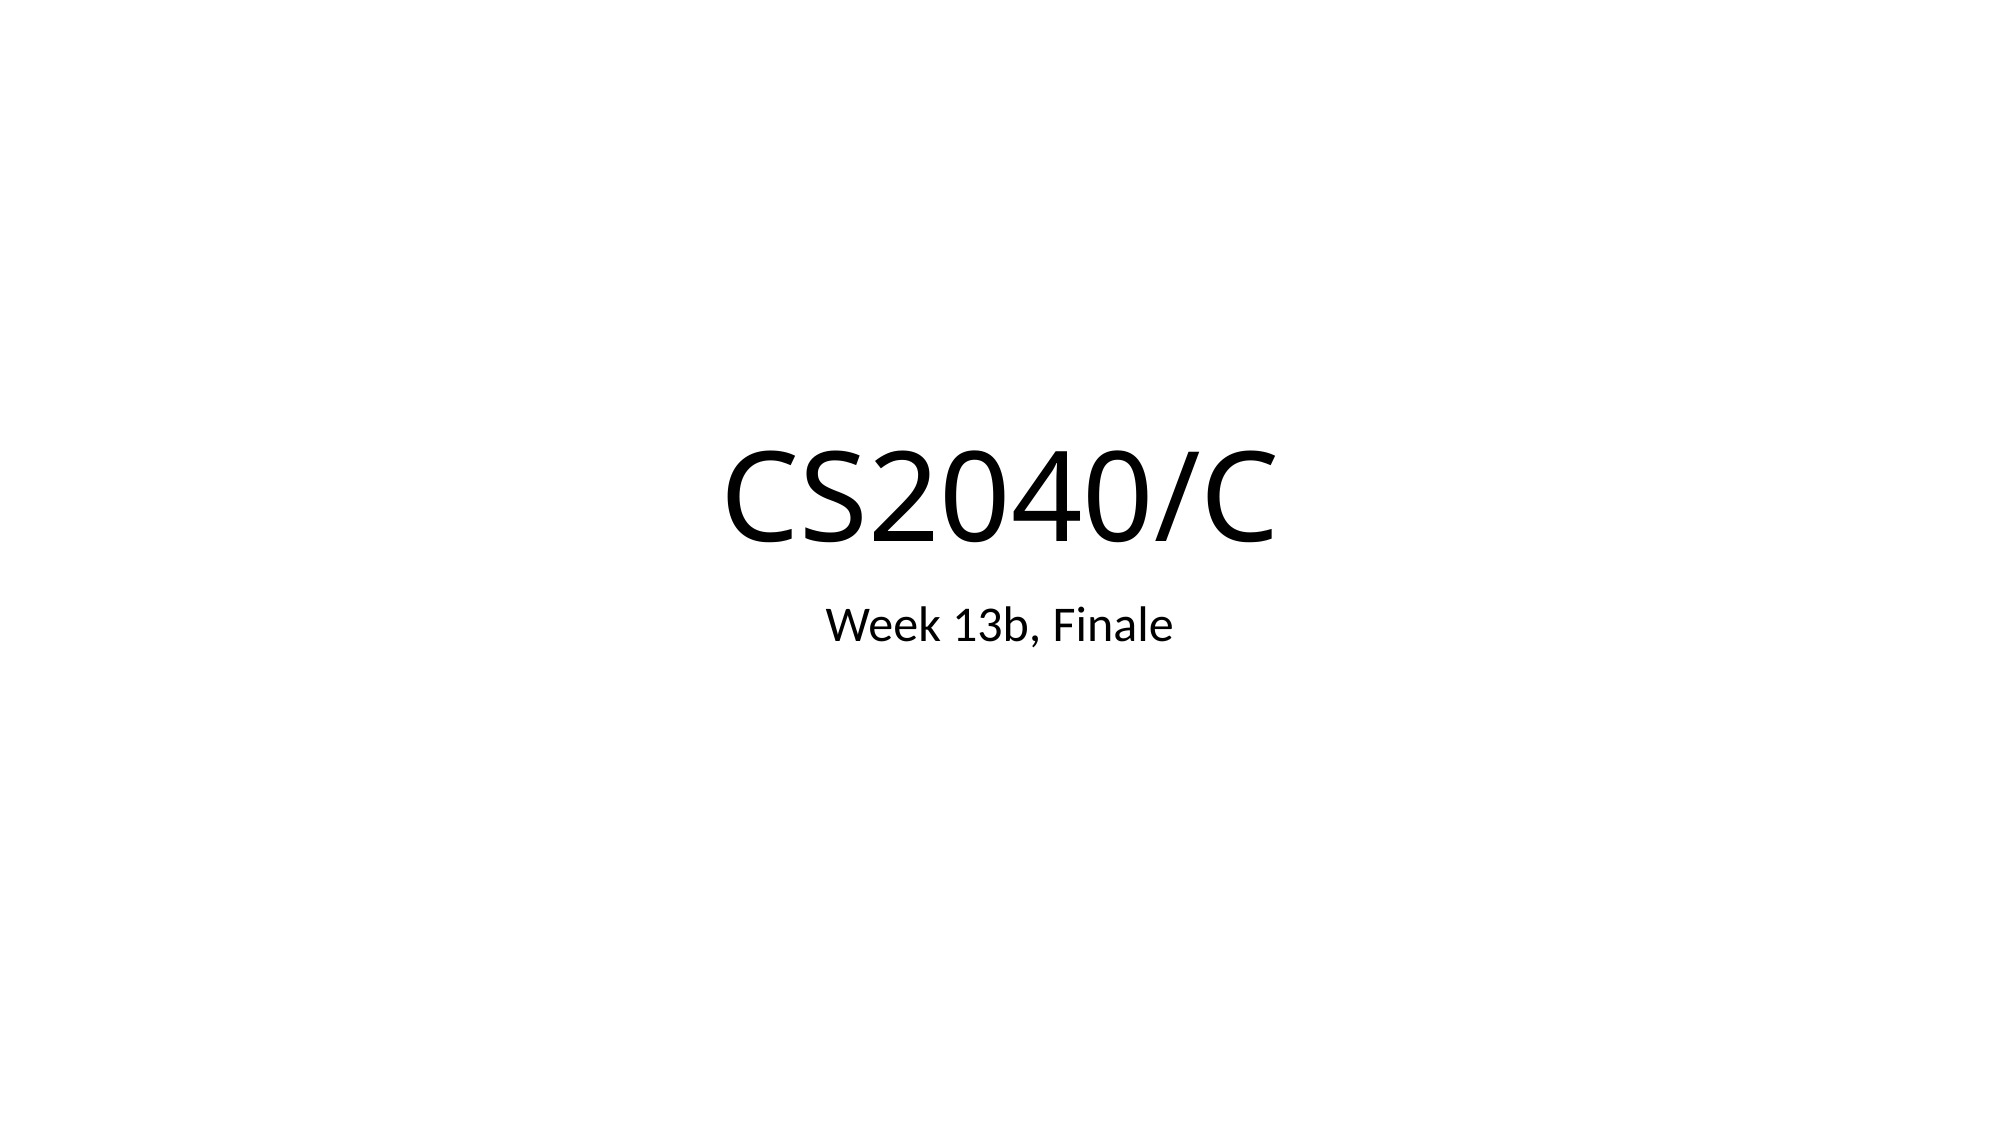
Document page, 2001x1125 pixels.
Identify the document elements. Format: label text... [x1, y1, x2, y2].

title CS2040/C [249, 184, 1750, 576]
subtitle Week 13b, Finale [249, 590, 1750, 863]
